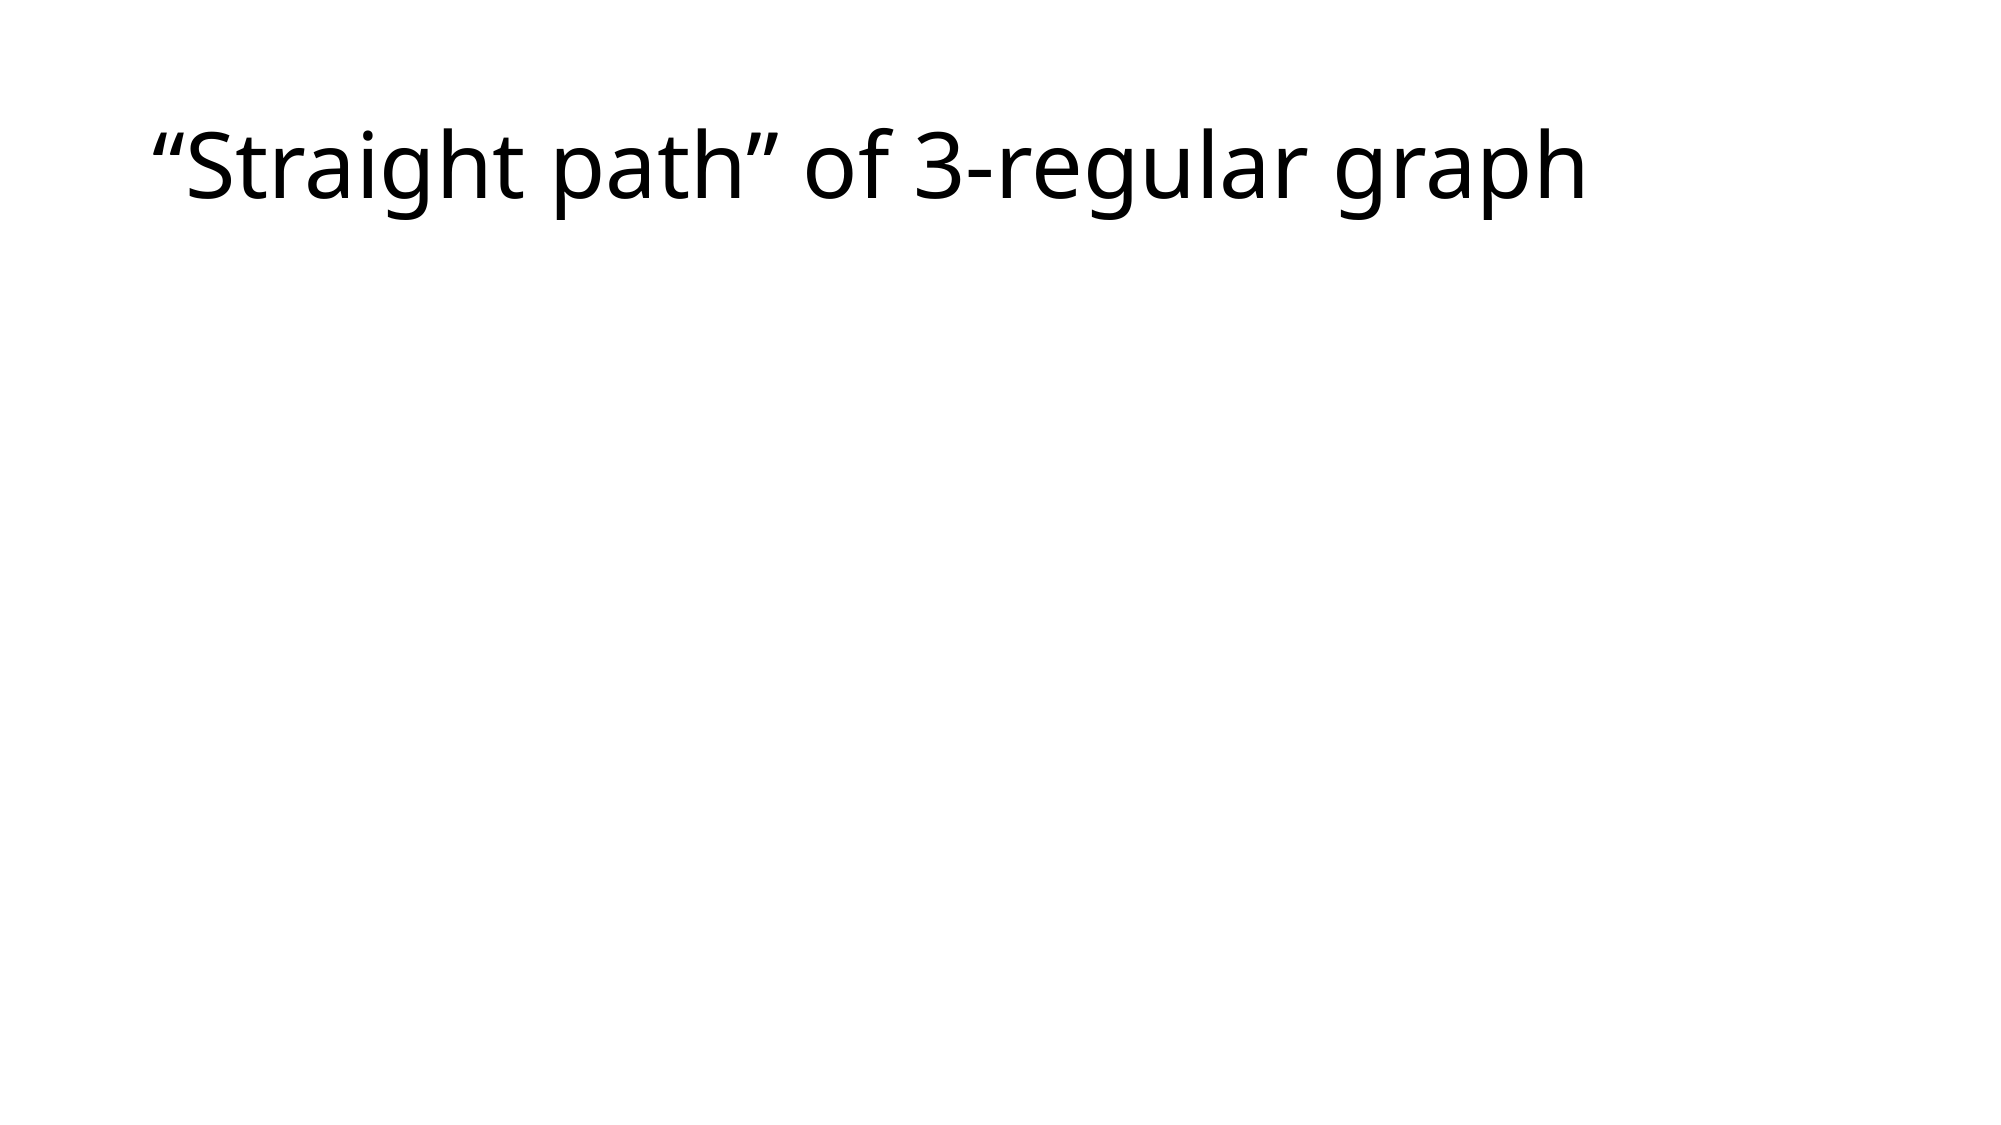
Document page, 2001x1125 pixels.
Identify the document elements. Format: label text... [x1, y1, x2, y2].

title “Straight path” of 3-regular graph [137, 59, 1863, 278]
